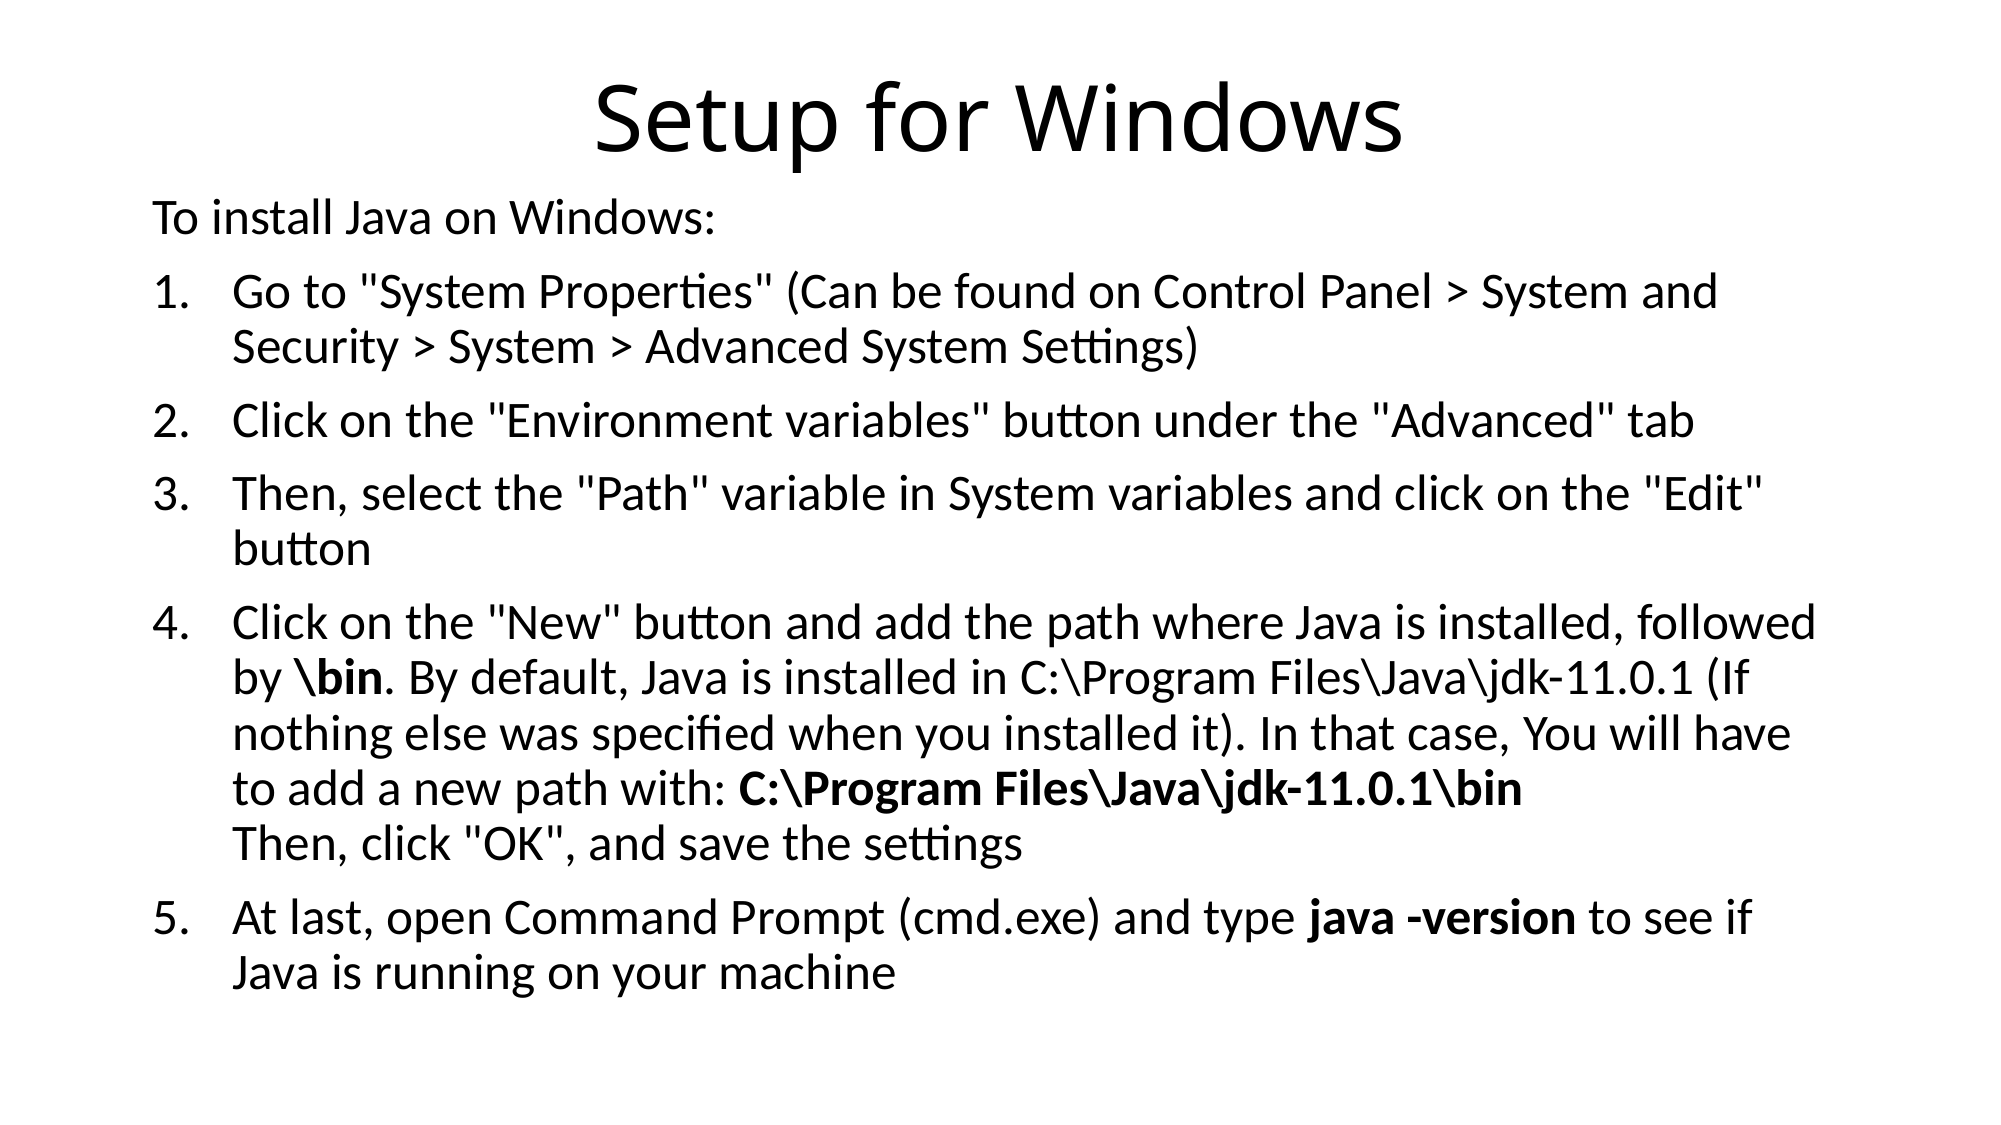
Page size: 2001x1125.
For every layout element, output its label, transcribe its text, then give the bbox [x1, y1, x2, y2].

list To install Java on Windows: Go to "System Properties" (Can be found on Control Panel > System and Security > System > Advanced System Settings) Click on the "Environment variables" button under the "Advanced" tab Then, select the "Path" variable in System variables and click on the "Edit" button Click on the "New" button and add the path where Java is installed, followed by \bin. By default, Java is installed in C:\Program Files\Java\jdk-11.0.1 (If nothing else was specified when you installed it). In that case, You will have to add a new path with: C:\Program Files\Java\jdk-11.0.1\bin Then, click "OK", and save the settings At last, open Command Prompt (cmd.exe) and type java -version to see if Java is running on your machine [137, 182, 1863, 1014]
title Setup for Windows [137, 59, 1863, 182]
